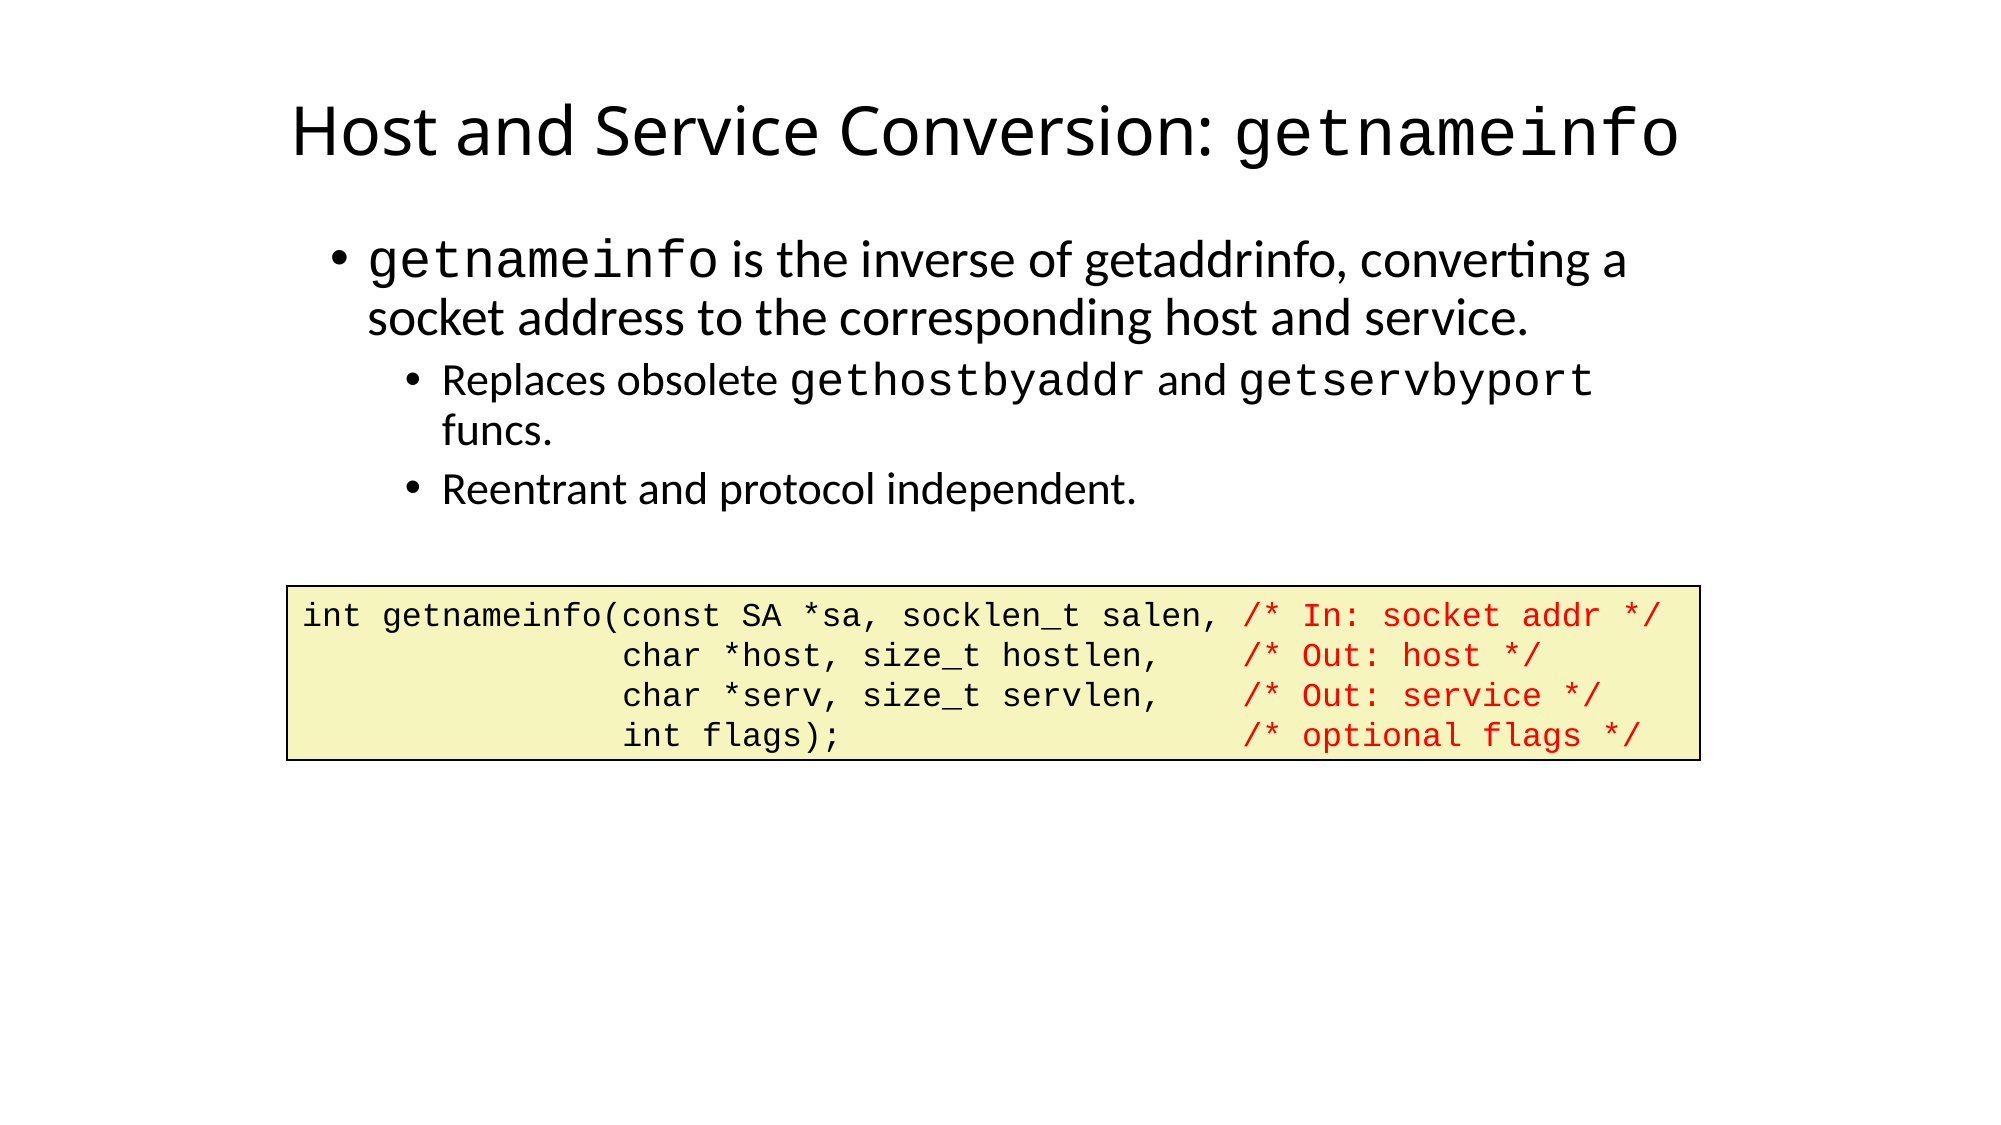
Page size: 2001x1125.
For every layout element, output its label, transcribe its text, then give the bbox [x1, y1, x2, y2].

title Host and Service Conversion: getnameinfo [275, 71, 1738, 197]
list getnameinfo is the inverse of getaddrinfo, converting a socket address to the corresponding host and service. Replaces obsolete gethostbyaddr and getservbyport funcs. Reentrant and protocol independent. [315, 223, 1700, 525]
text_box int getnameinfo(const SA *sa, socklen_t salen, /* In: socket addr */ char *host, size_t hostlen, /* Out: host */ char *serv, size_t servlen, /* Out: service */ int flags); /* optional flags */ [287, 585, 1700, 761]
